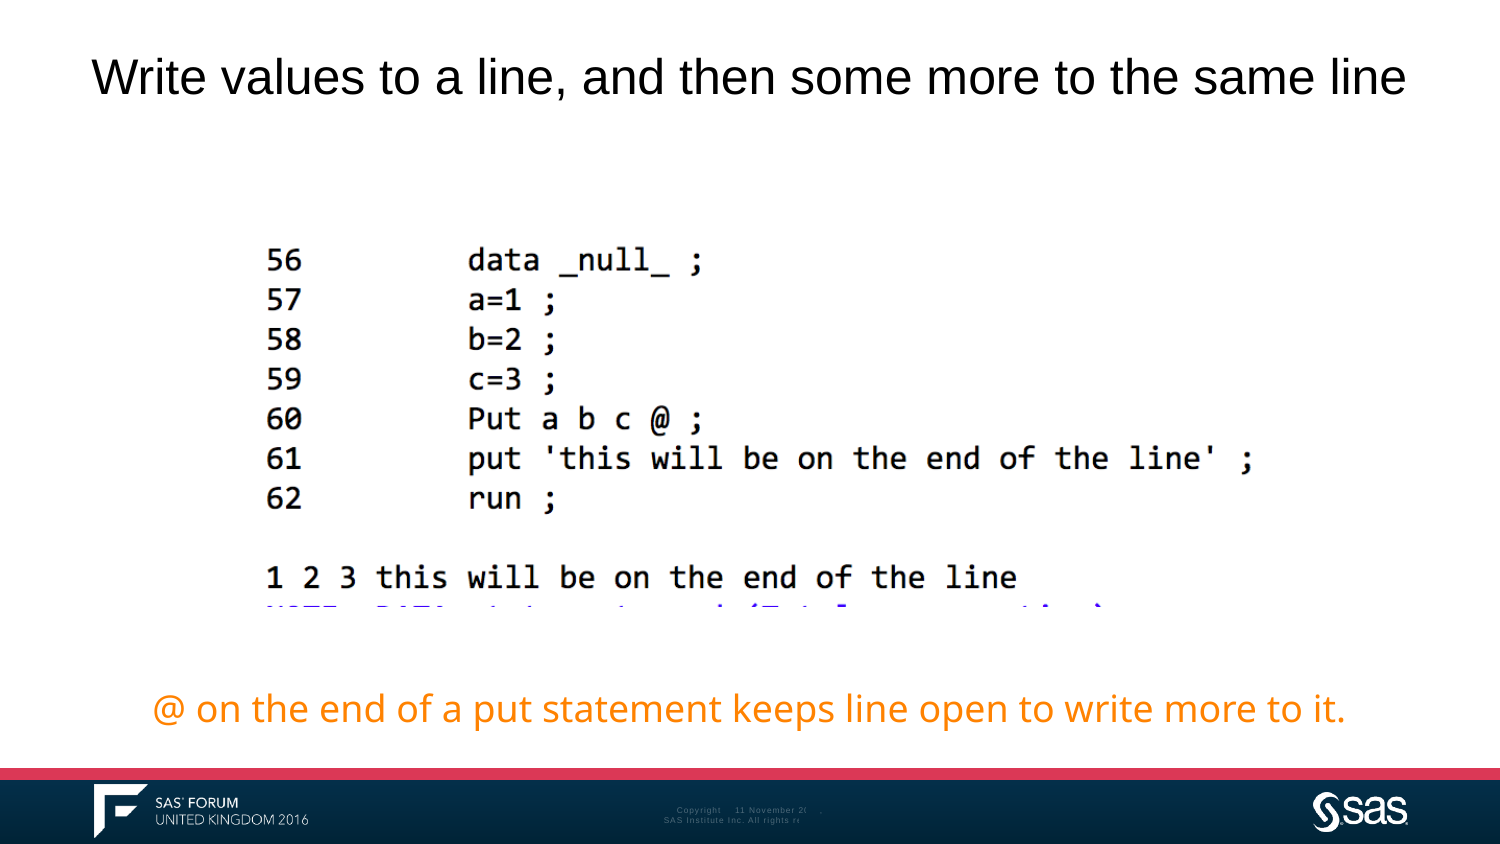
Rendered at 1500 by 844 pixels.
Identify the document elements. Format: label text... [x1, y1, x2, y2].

picture [94, 784, 308, 838]
picture [235, 235, 1263, 607]
text_box @ on the end of a put statement keeps line open to write more to it. [45, 679, 1455, 737]
title Write values to a line, and then some more to the same line [91, 44, 1409, 106]
picture [1313, 792, 1408, 832]
